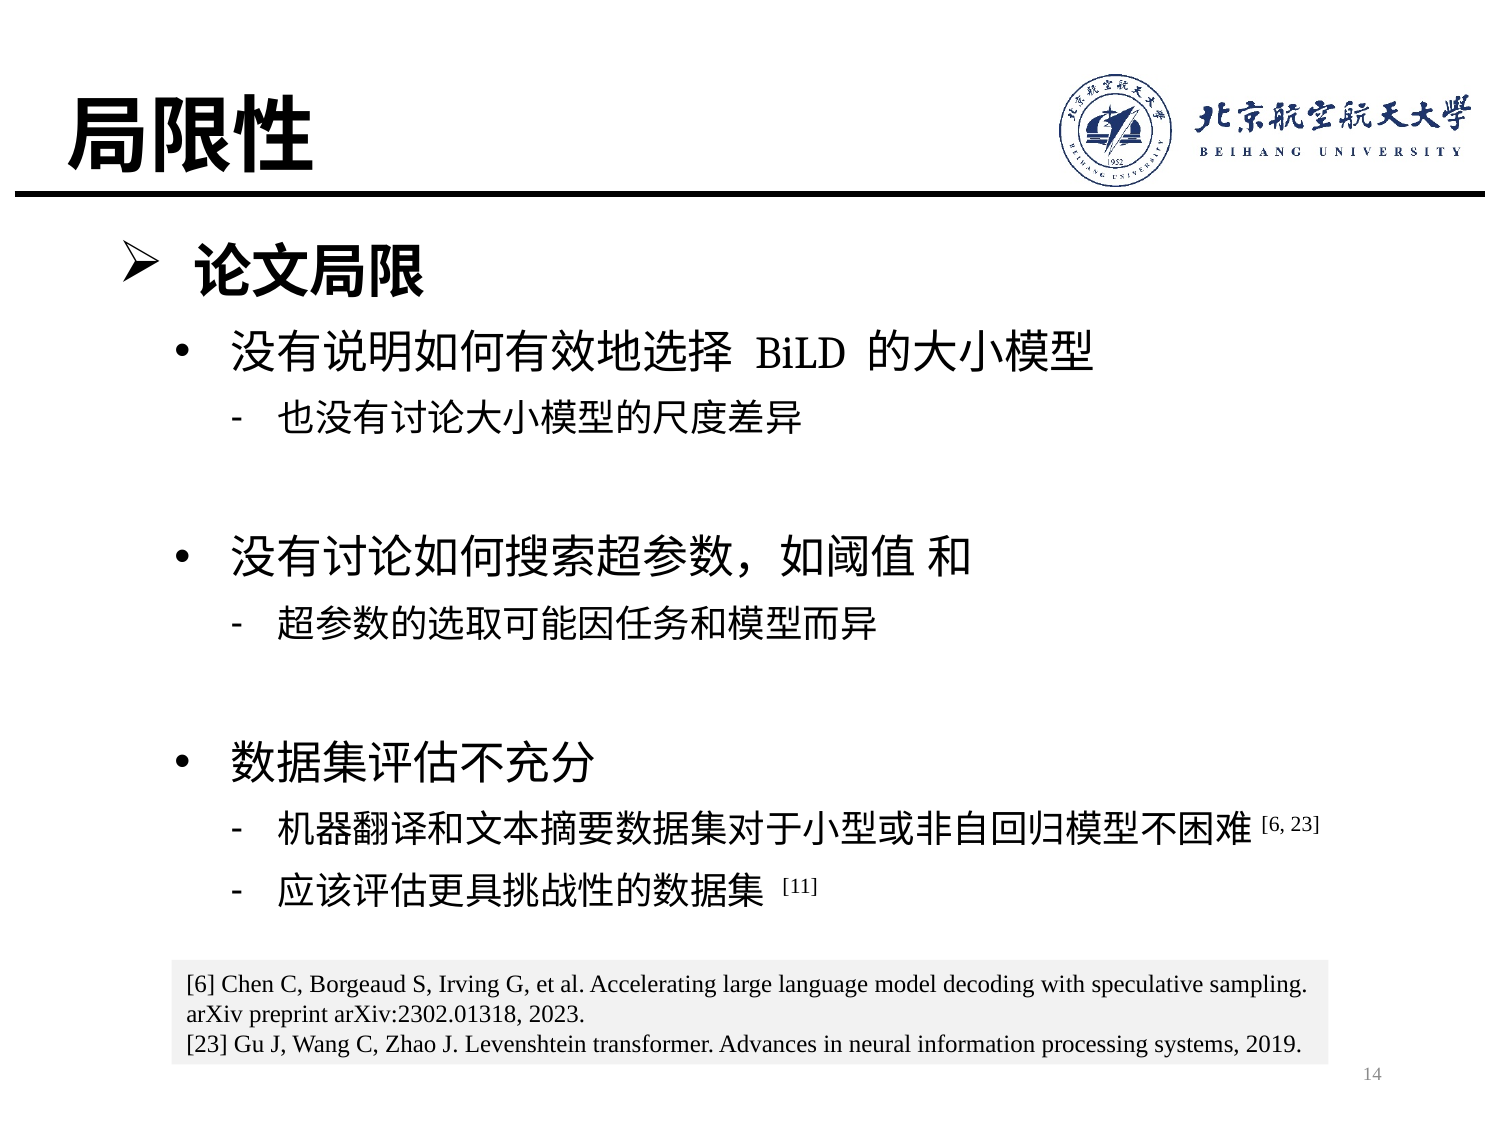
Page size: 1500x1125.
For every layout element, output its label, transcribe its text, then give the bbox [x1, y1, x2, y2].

title 局限性 [51, 59, 1346, 219]
picture [1346, 74, 1471, 187]
slide_number 14 [1059, 1042, 1397, 1103]
text_box [6] Chen C, Borgeaud S, Irving G, et al. Accelerating large language model decoding with speculative sampling. arXiv preprint arXiv:2302.01318, 2023. [23] Gu J, Wang C, Zhao J. Levenshtein transformer. Advances in neural information processing systems, 2019. [171, 959, 1329, 1065]
